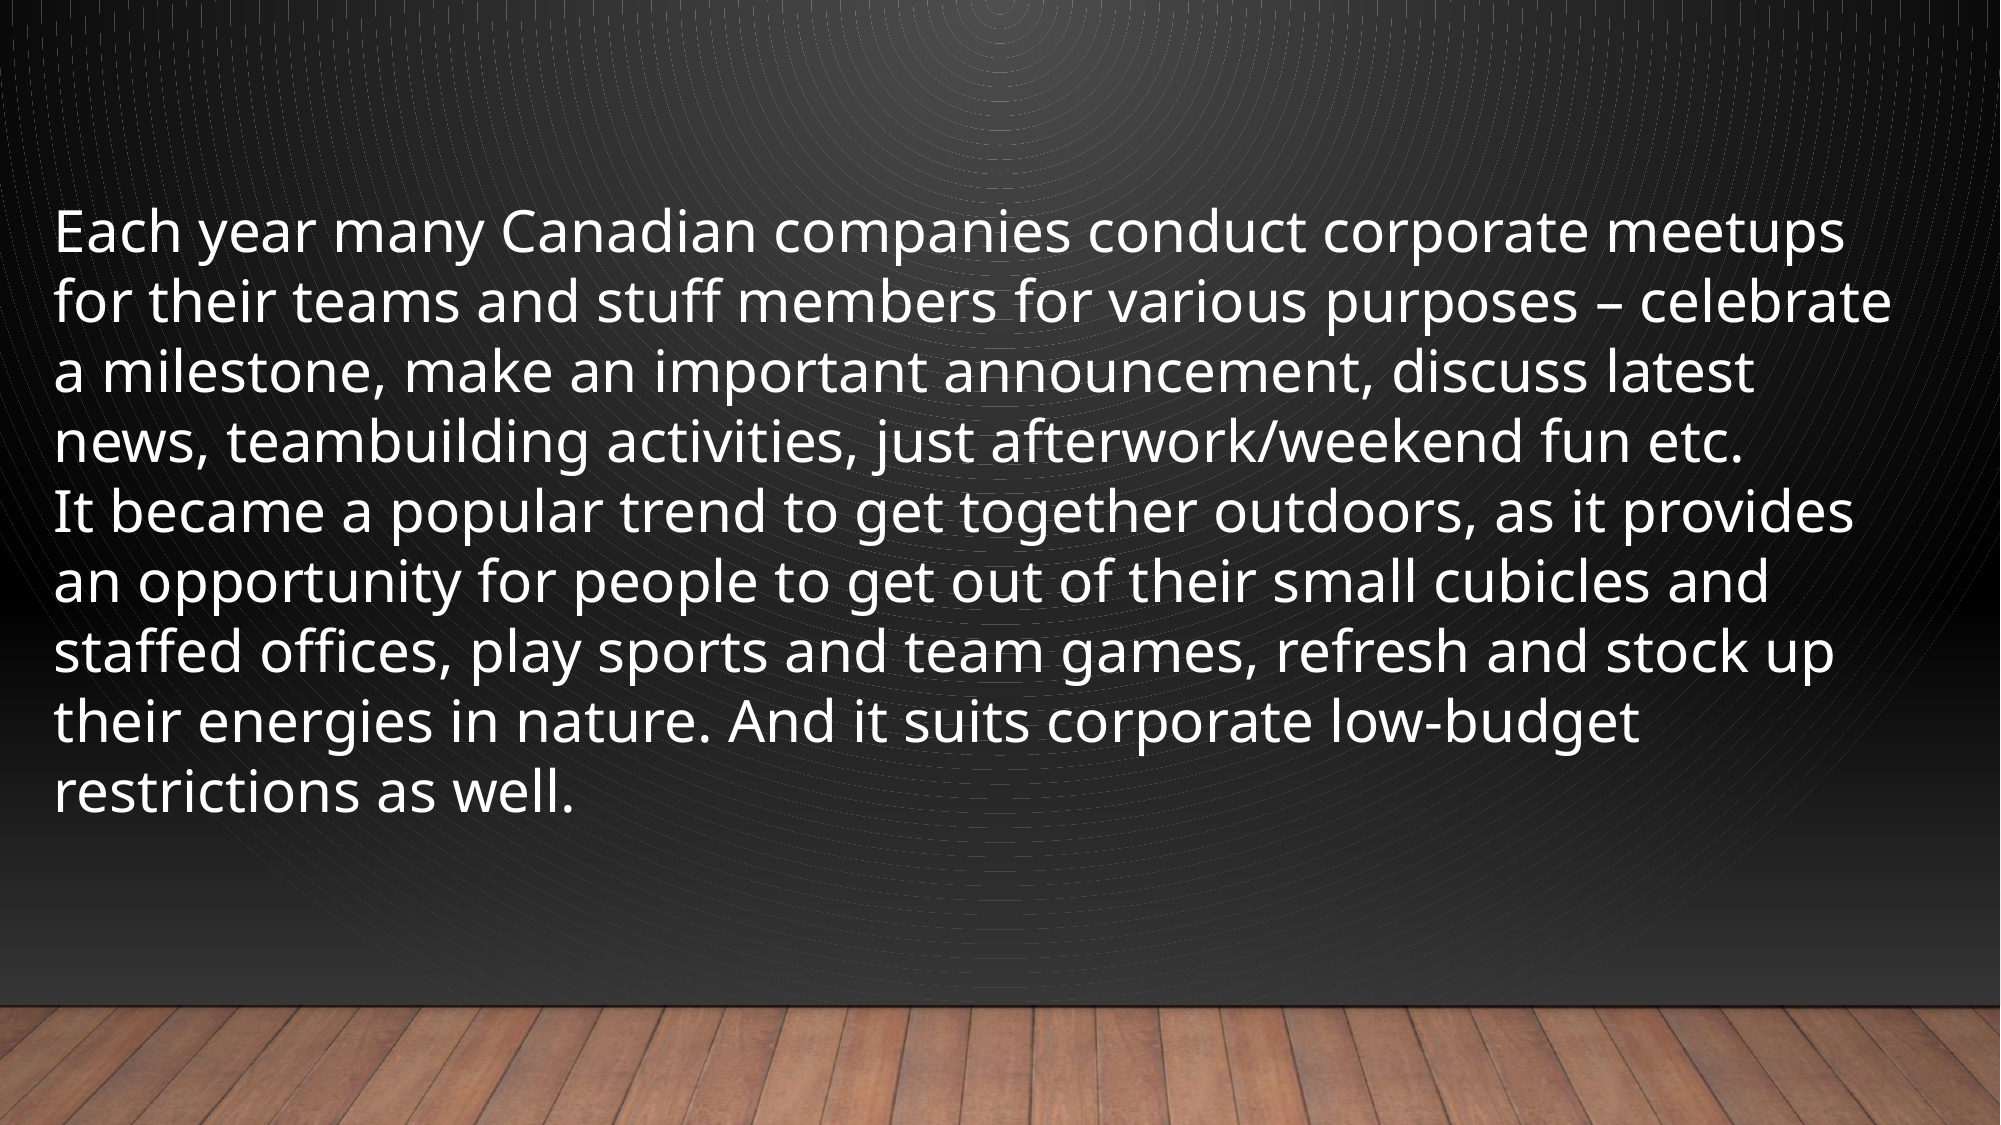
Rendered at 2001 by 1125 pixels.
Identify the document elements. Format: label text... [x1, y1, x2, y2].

text_box Each year many Canadian companies conduct corporate meetups for their teams and stuff members for various purposes – celebrate a milestone, make an important announcement, discuss latest news, teambuilding activities, just afterwork/weekend fun etc. It became a popular trend to get together outdoors, as it provides an opportunity for people to get out of their small cubicles and staffed offices, play sports and team games, refresh and stock up their energies in nature. And it suits corporate low-budget restrictions as well. [39, 186, 1926, 832]
picture [0, 1005, 2000, 1125]
